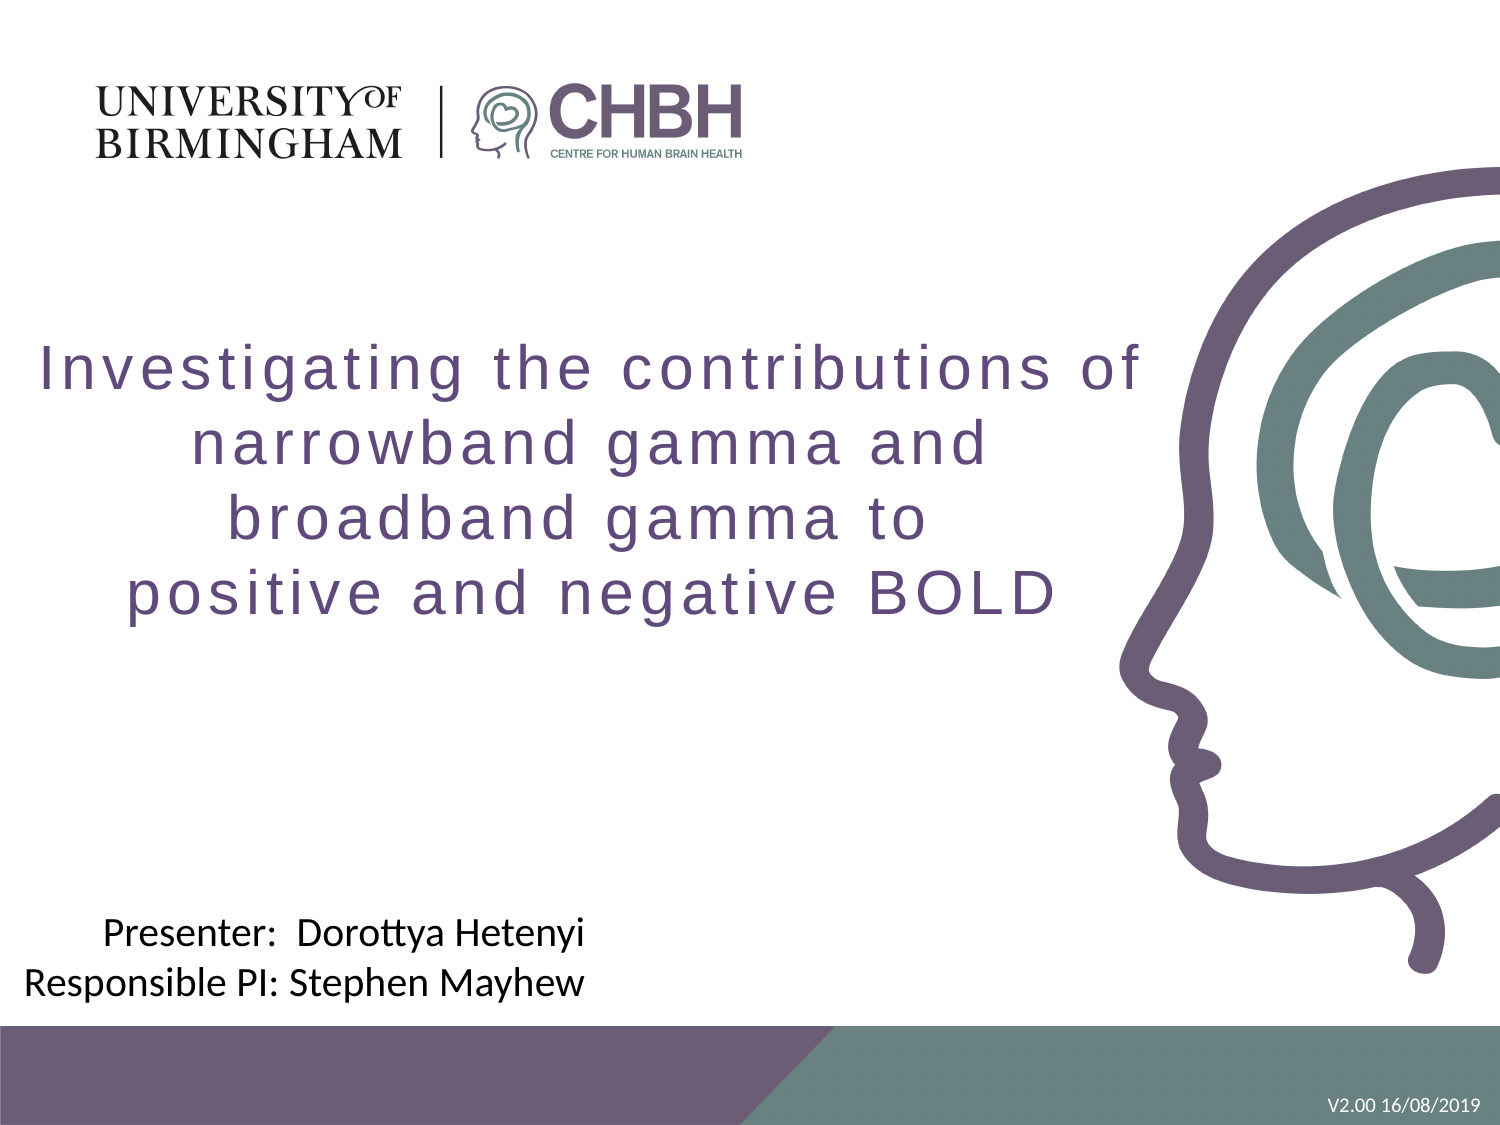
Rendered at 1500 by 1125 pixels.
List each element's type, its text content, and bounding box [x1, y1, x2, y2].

text_box Presenter: Dorottya Hetenyi Responsible PI: Stephen Mayhew [0, 897, 600, 1012]
picture [0, 0, 1500, 1125]
title Investigating the contributions of narrowband gamma and broadband gamma to positive and negative BOLD [13, 314, 1172, 635]
text_box V2.00 16/08/2019 [1312, 1084, 1500, 1125]
